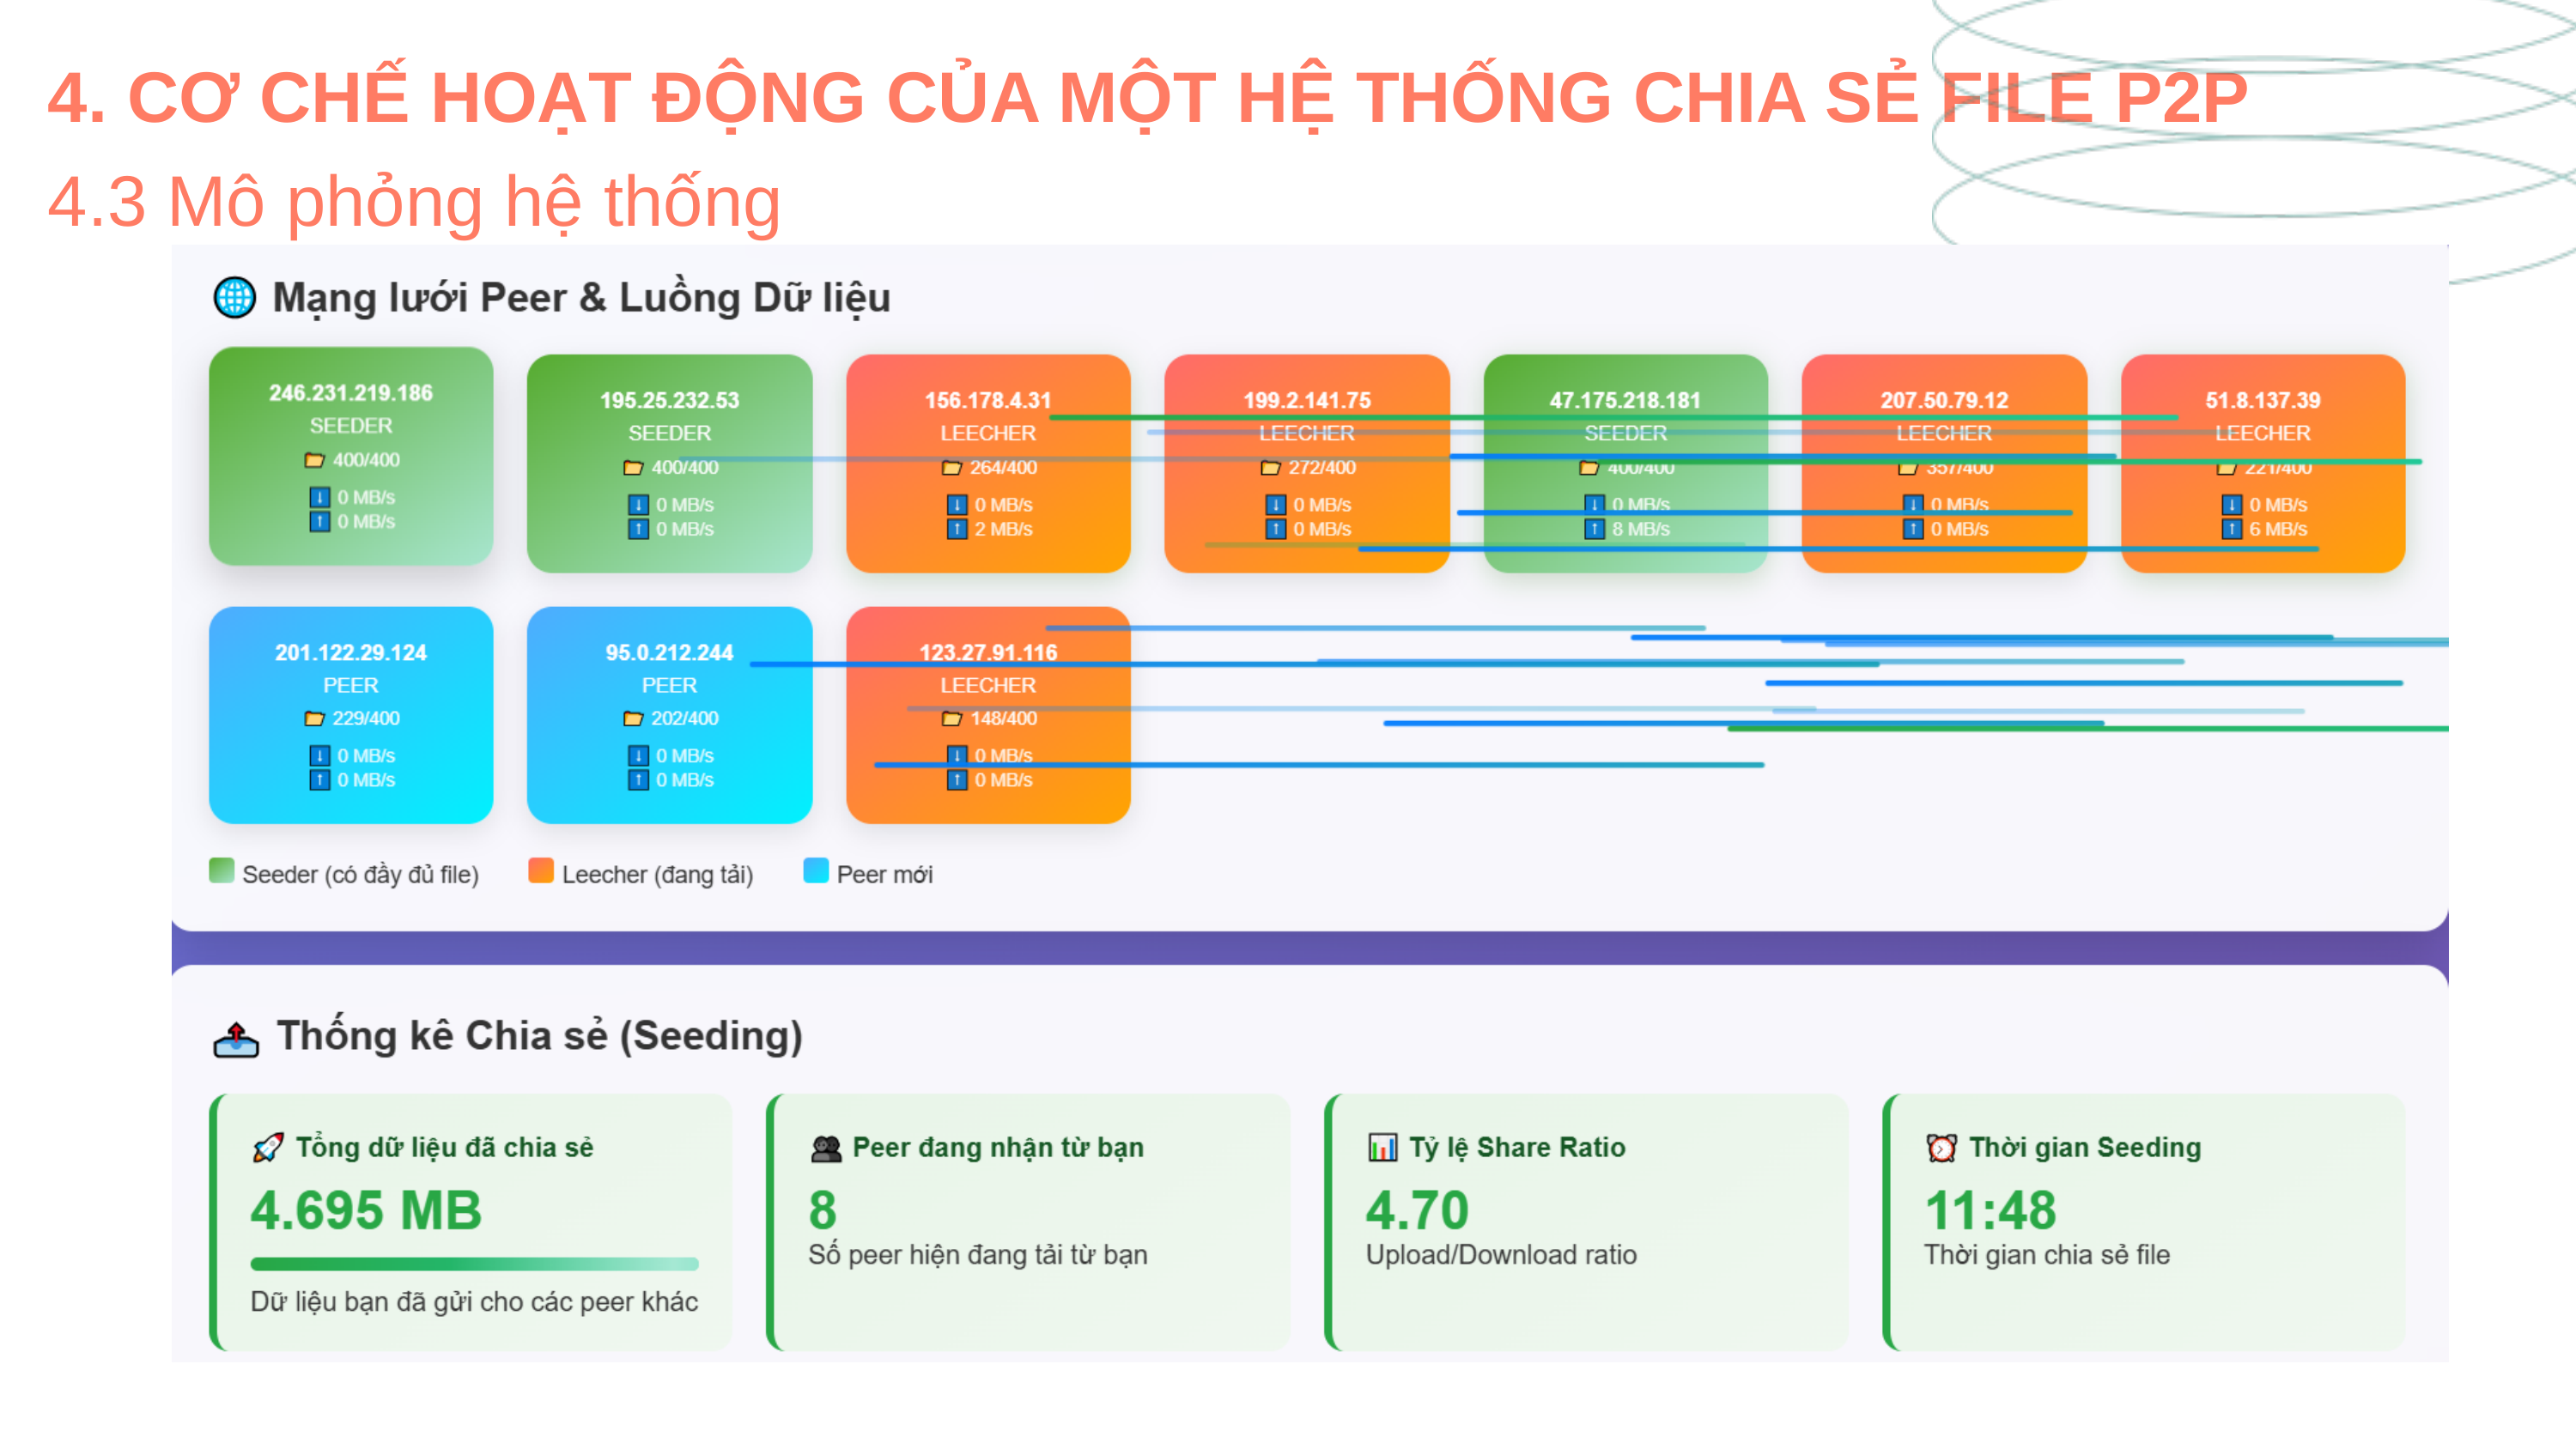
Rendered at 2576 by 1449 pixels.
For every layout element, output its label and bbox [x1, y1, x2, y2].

text_box [47, 37, 2485, 241]
text_box [1931, 0, 2576, 298]
picture [171, 244, 2450, 1363]
